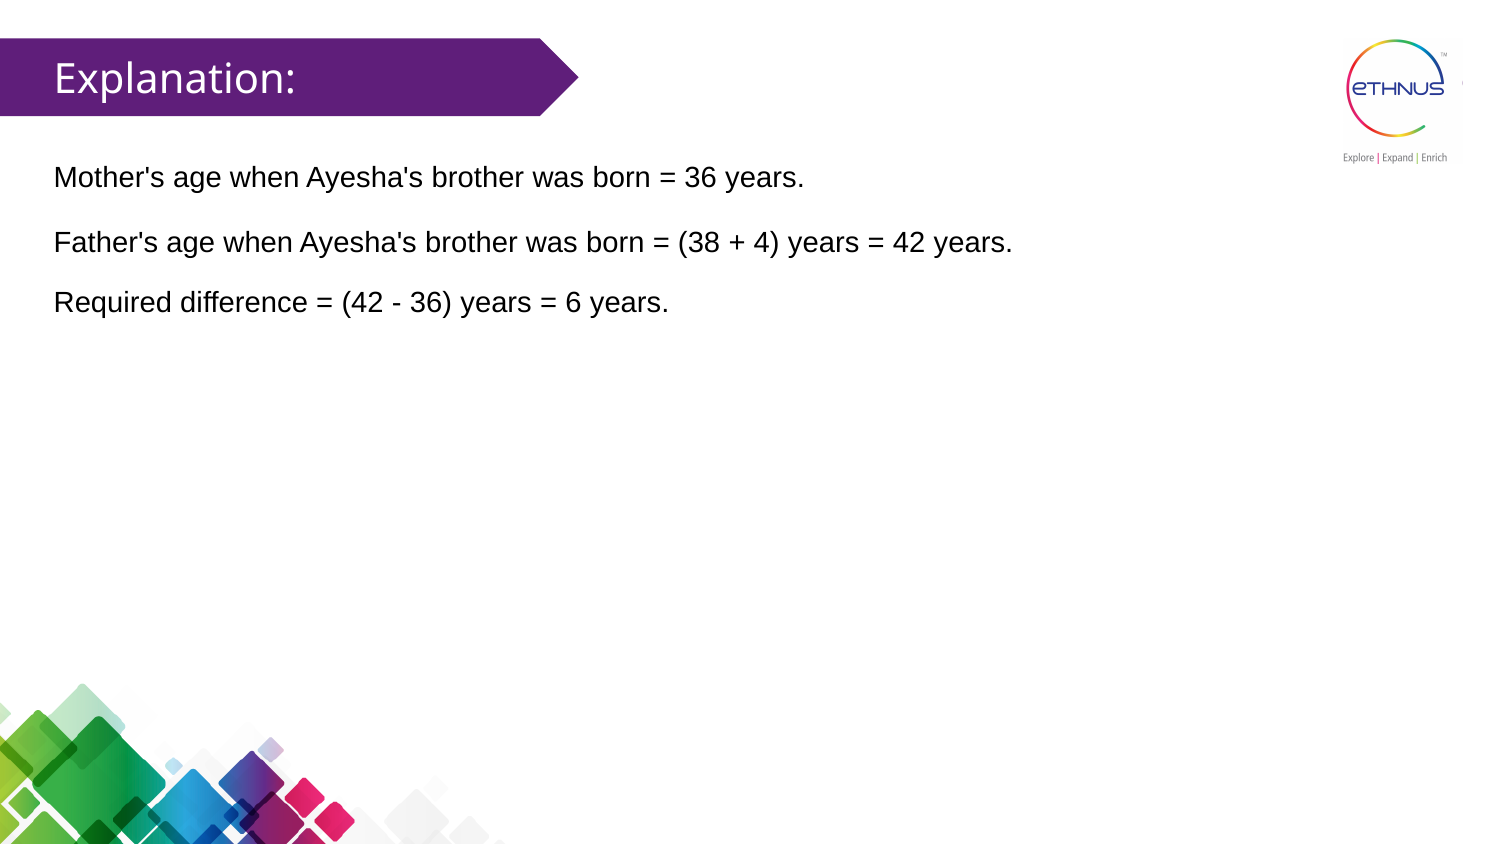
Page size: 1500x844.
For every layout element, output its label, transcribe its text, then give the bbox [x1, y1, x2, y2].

text_box Explanation: [53, 38, 518, 117]
picture [0, 668, 732, 844]
text_box [518, 38, 579, 117]
text_box [0, 38, 53, 117]
text_box Mother's age when Ayesha's brother was born = 36 years. Father's age when Ayesha's brother was born = (38 + 4) years = 42 years. Required difference = (42 - 36) years = 6 years. [53, 152, 1265, 669]
picture [1343, 38, 1463, 165]
